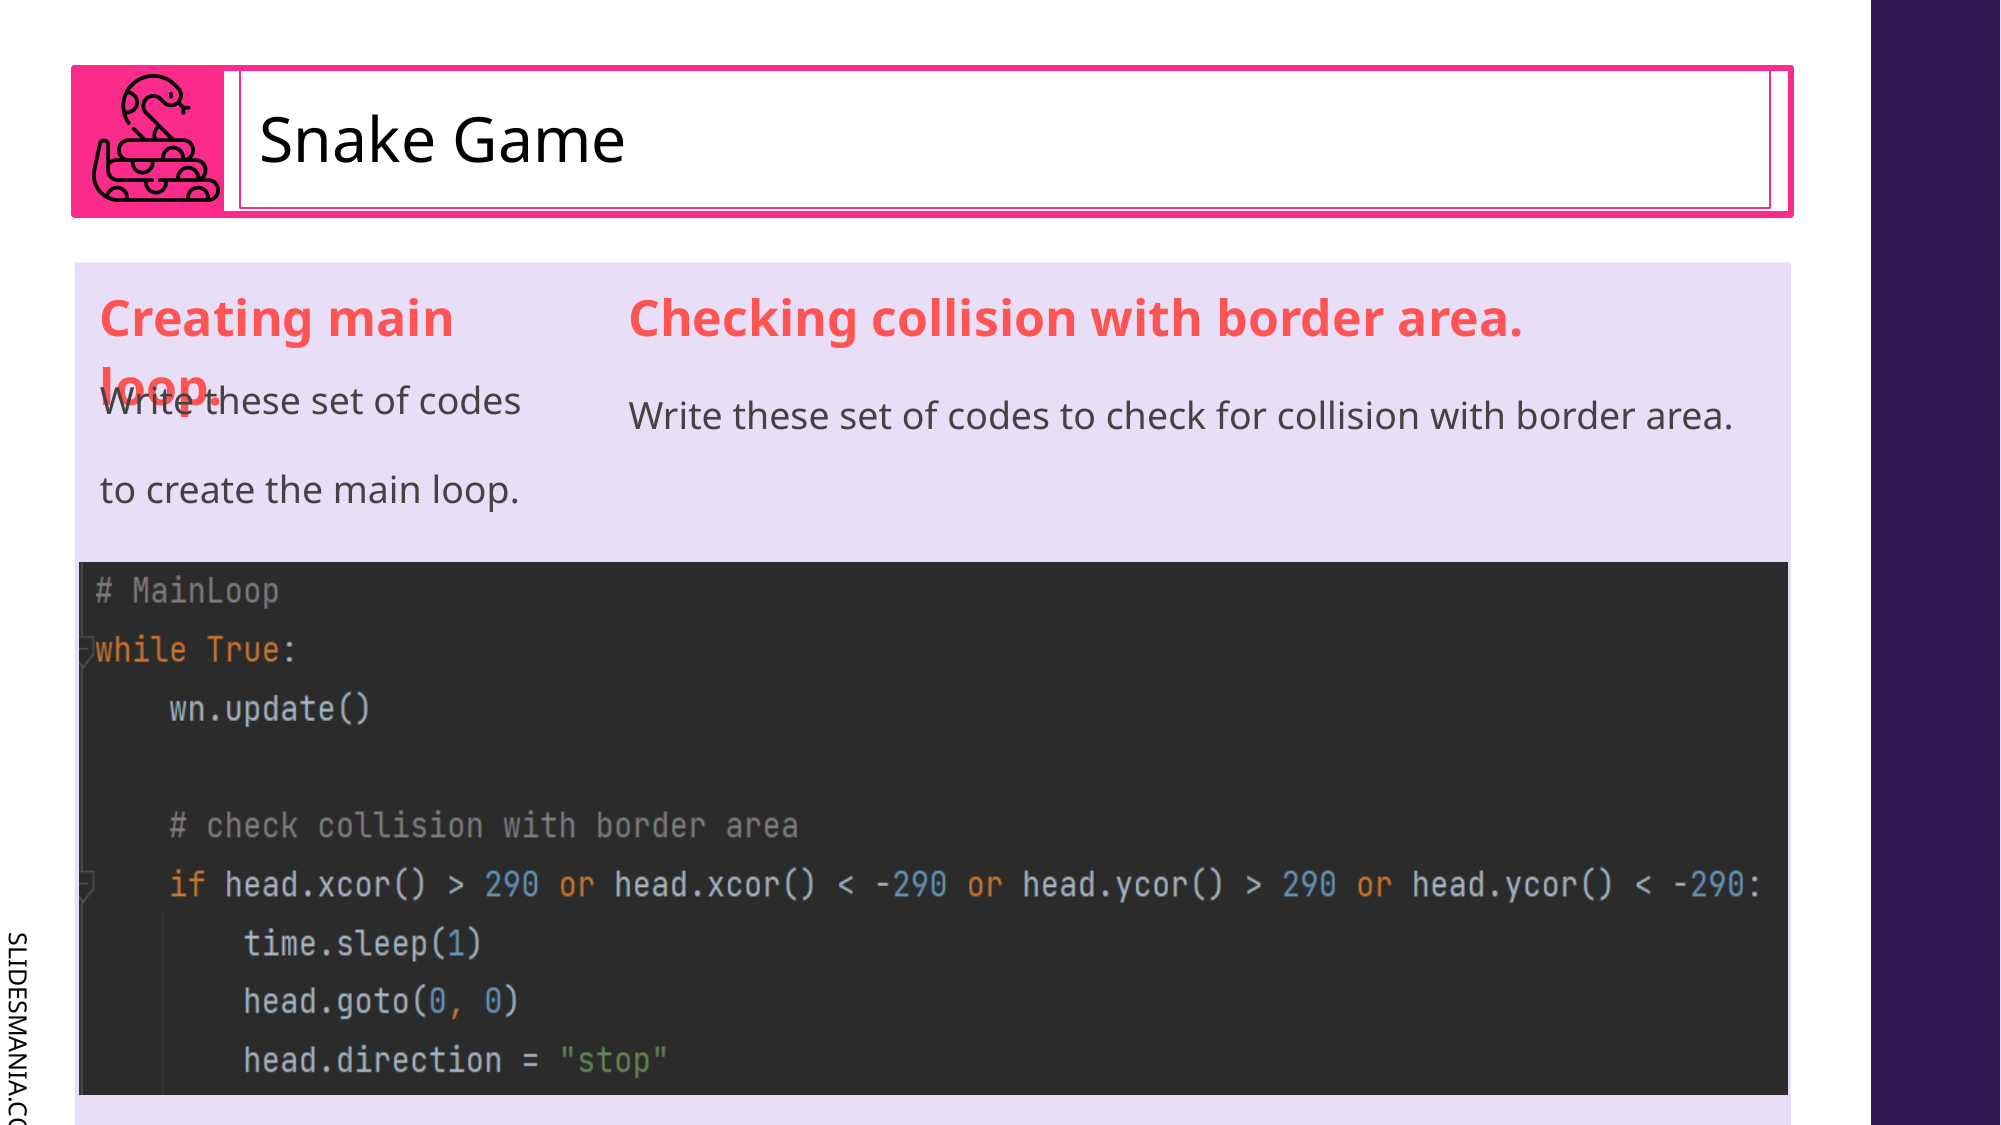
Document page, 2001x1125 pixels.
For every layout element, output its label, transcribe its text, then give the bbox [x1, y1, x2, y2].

list Write these set of codes to check for collision with border area. [608, 372, 1788, 548]
list Write these set of codes to create the main loop. [79, 357, 609, 533]
picture [79, 562, 1788, 1095]
title Snake Game [239, 67, 1771, 209]
subtitle Checking collision with border area. [608, 257, 1561, 358]
picture [92, 74, 220, 202]
subtitle Creating main loop. [79, 257, 608, 357]
